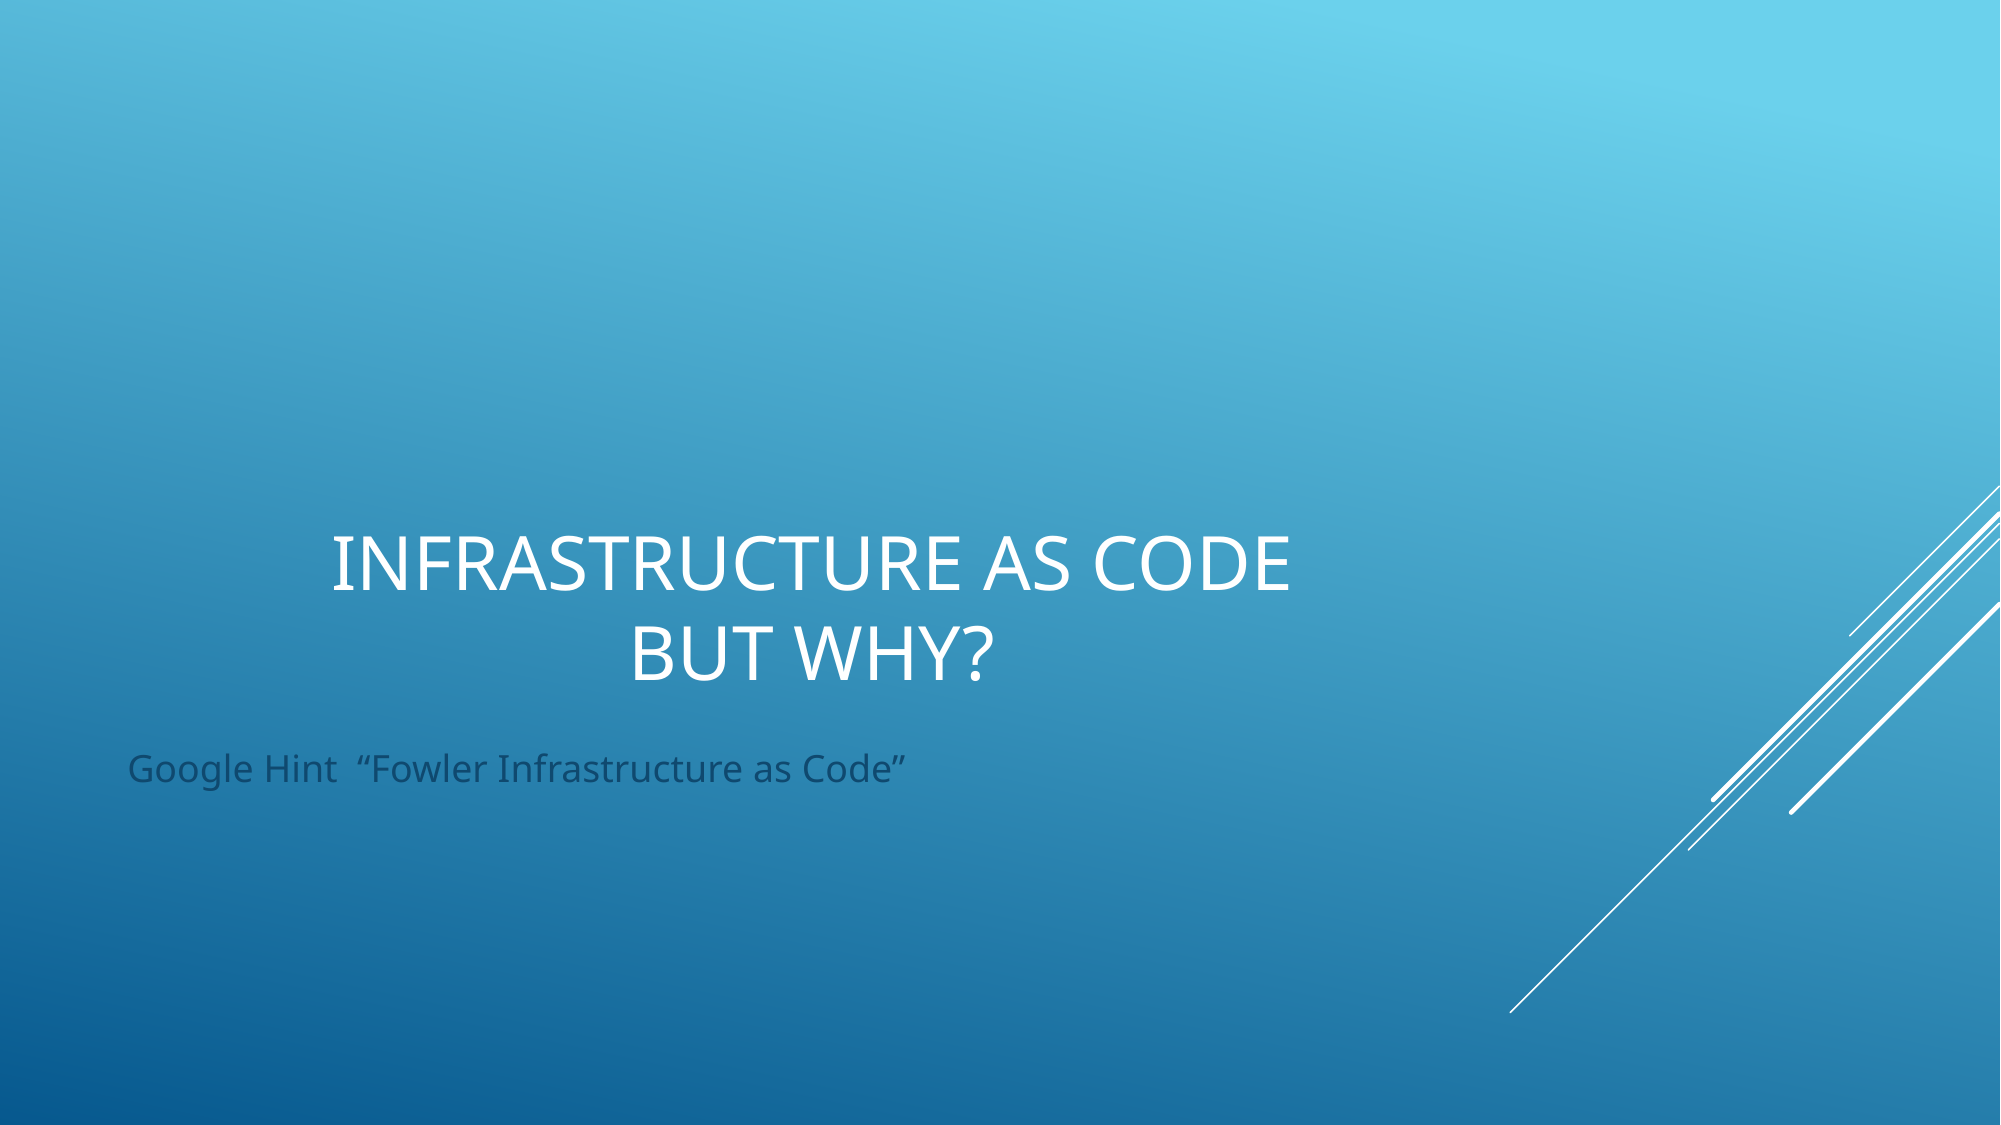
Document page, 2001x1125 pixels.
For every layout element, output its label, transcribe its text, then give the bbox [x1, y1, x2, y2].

title Infrastructure as Code But Why? [112, 329, 1513, 704]
list Google Hint “Fowler Infrastructure as Code” [112, 737, 1513, 984]
